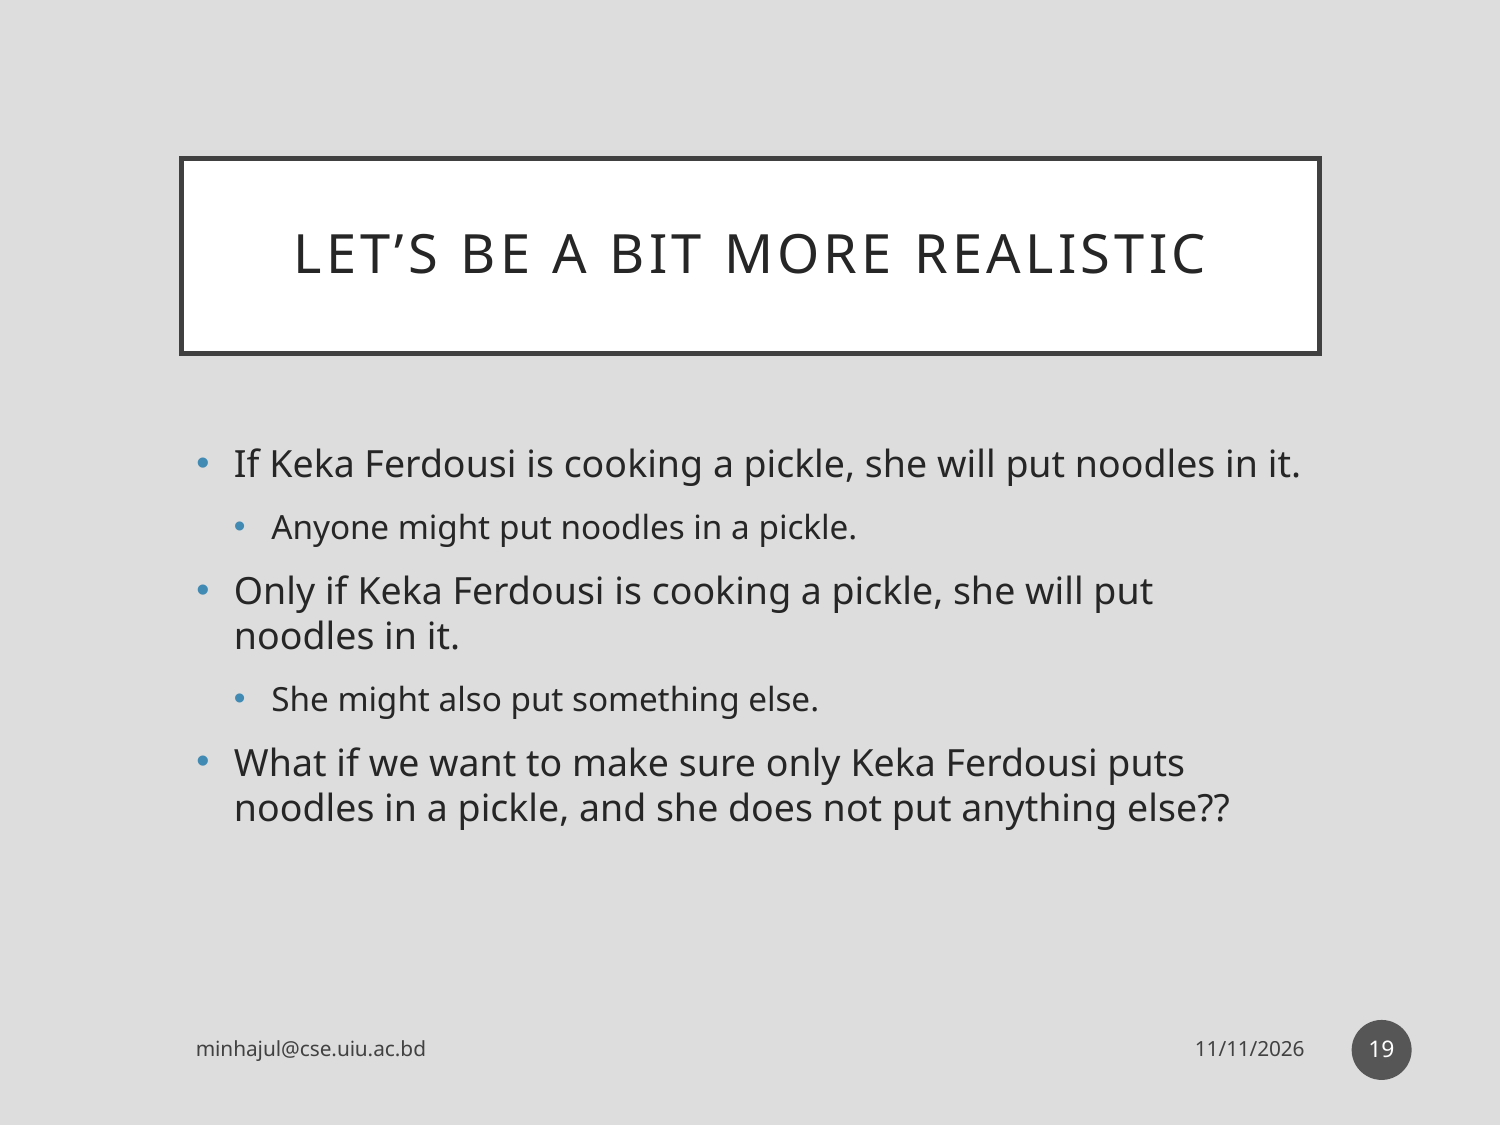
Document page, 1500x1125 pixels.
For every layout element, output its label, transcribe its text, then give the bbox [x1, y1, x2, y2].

slide_number 19 [1351, 1019, 1412, 1080]
title Let’s be a bit more realistic [179, 156, 1322, 356]
list If Keka Ferdousi is cooking a pickle, she will put noodles in it. Anyone might put noodles in a pickle. Only if Keka Ferdousi is cooking a pickle, she will put noodles in it. She might also put something else. What if we want to make sure only Keka Ferdousi puts noodles in a pickle, and she does not put anything else?? [181, 432, 1320, 942]
footer minhajul@cse.uiu.ac.bd [180, 1023, 929, 1076]
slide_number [980, 1023, 1320, 1077]
